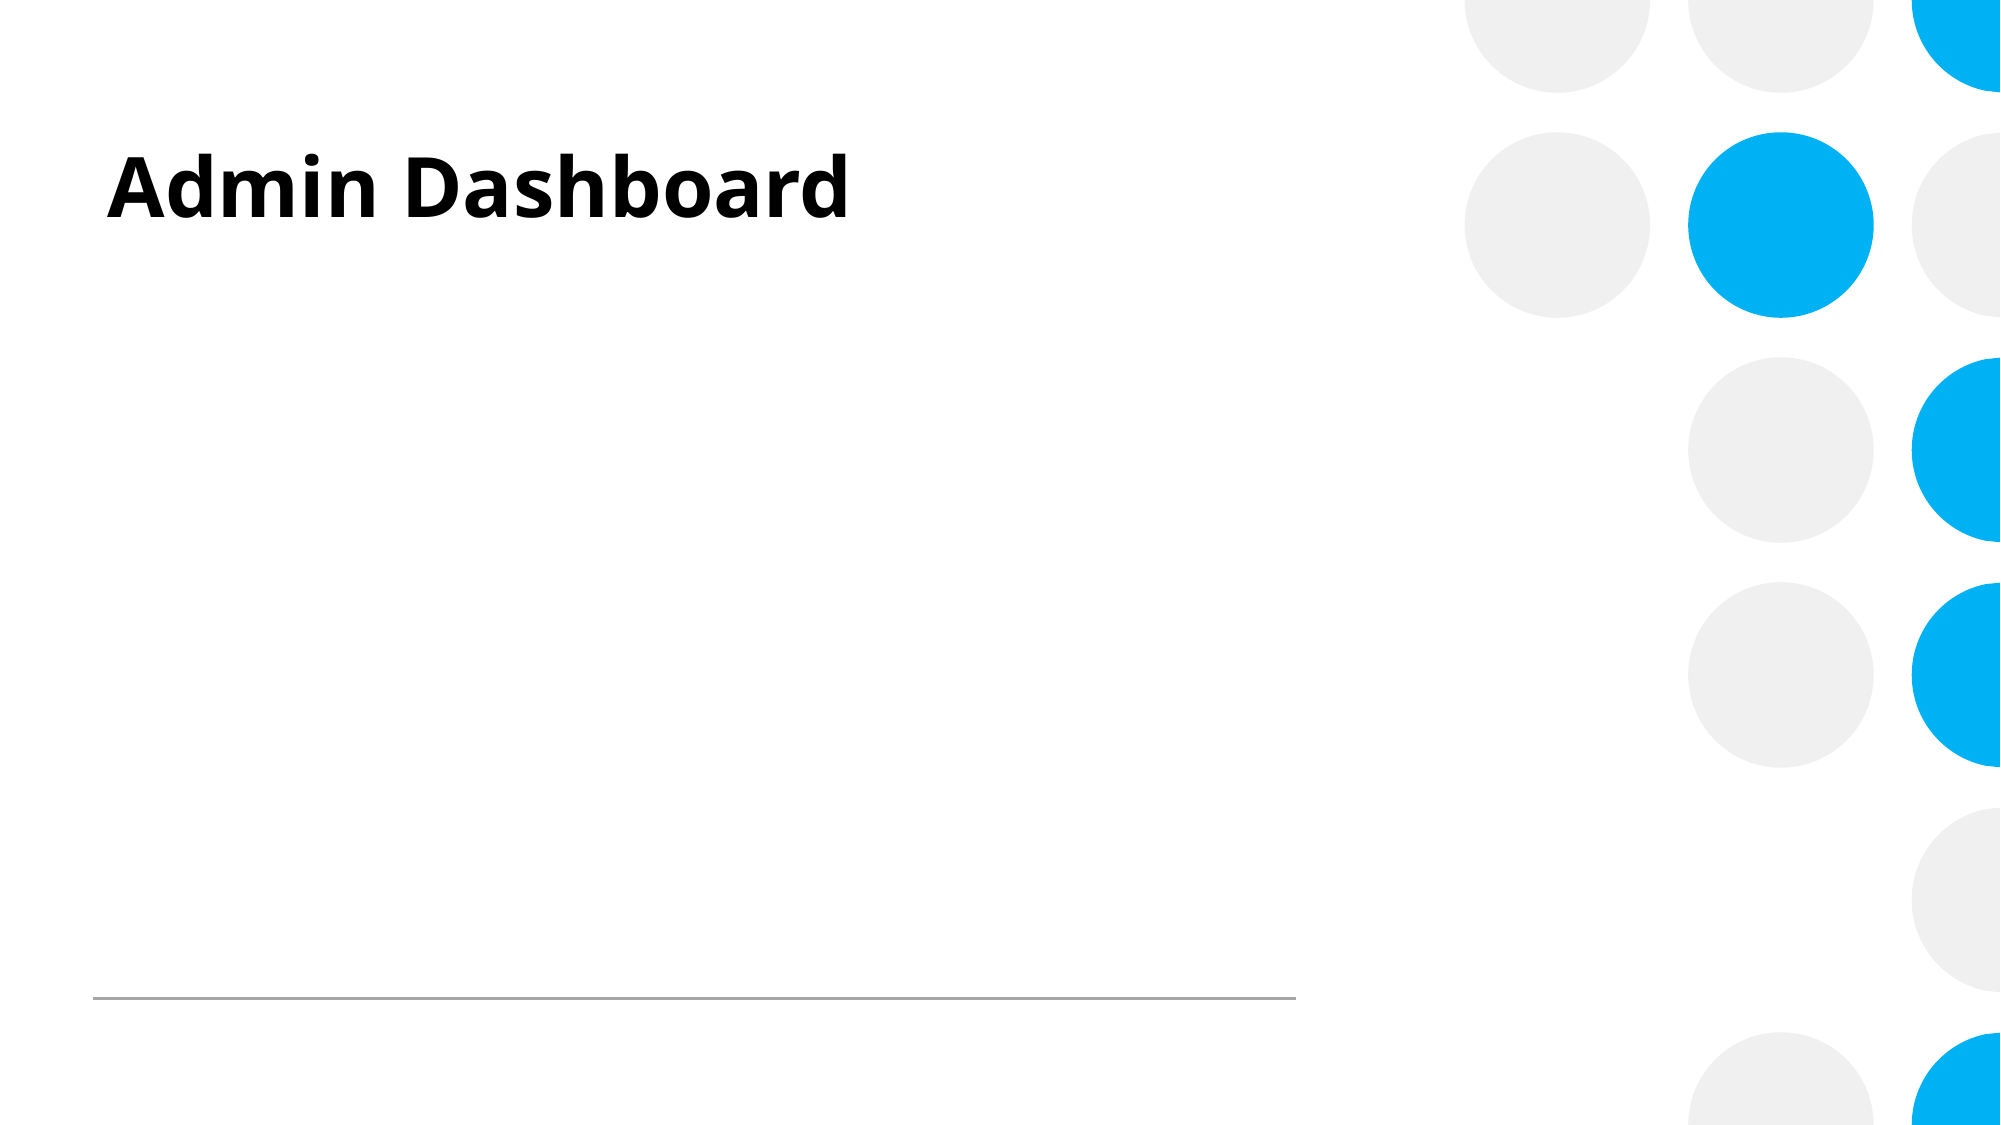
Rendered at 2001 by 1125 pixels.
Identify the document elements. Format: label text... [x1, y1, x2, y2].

title Admin Dashboard [92, 126, 1297, 335]
